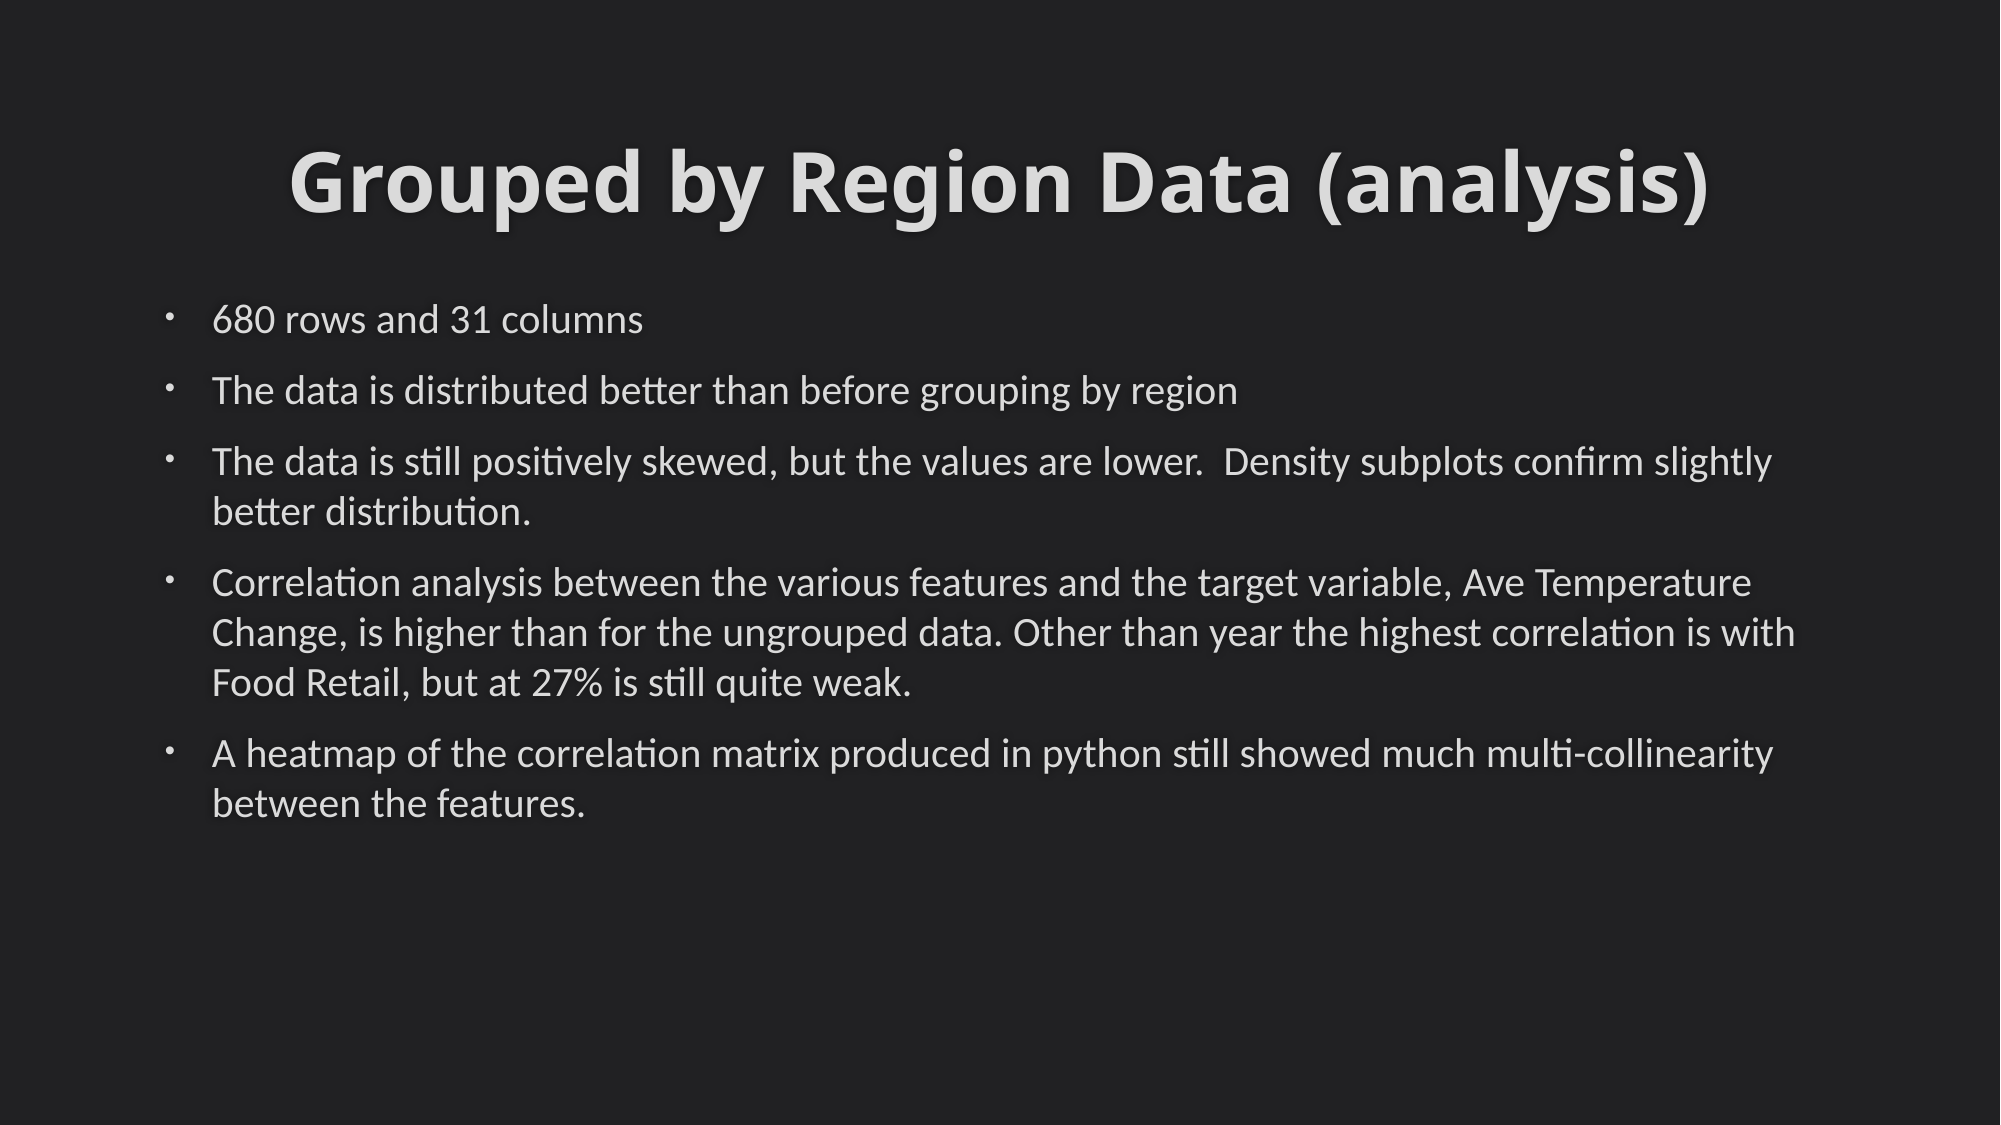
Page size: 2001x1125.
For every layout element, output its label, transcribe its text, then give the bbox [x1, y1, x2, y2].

list 680 rows and 31 columns The data is distributed better than before grouping by region The data is still positively skewed, but the values are lower. Density subplots confirm slightly better distribution. Correlation analysis between the various features and the target variable, Ave Temperature Change, is higher than for the ungrouped data. Other than year the highest correlation is with Food Retail, but at 27% is still quite weak. A heatmap of the correlation matrix produced in python still showed much multi-collinearity between the features. [149, 284, 1849, 950]
title Grouped by Region Data (analysis) [149, 99, 1849, 260]
